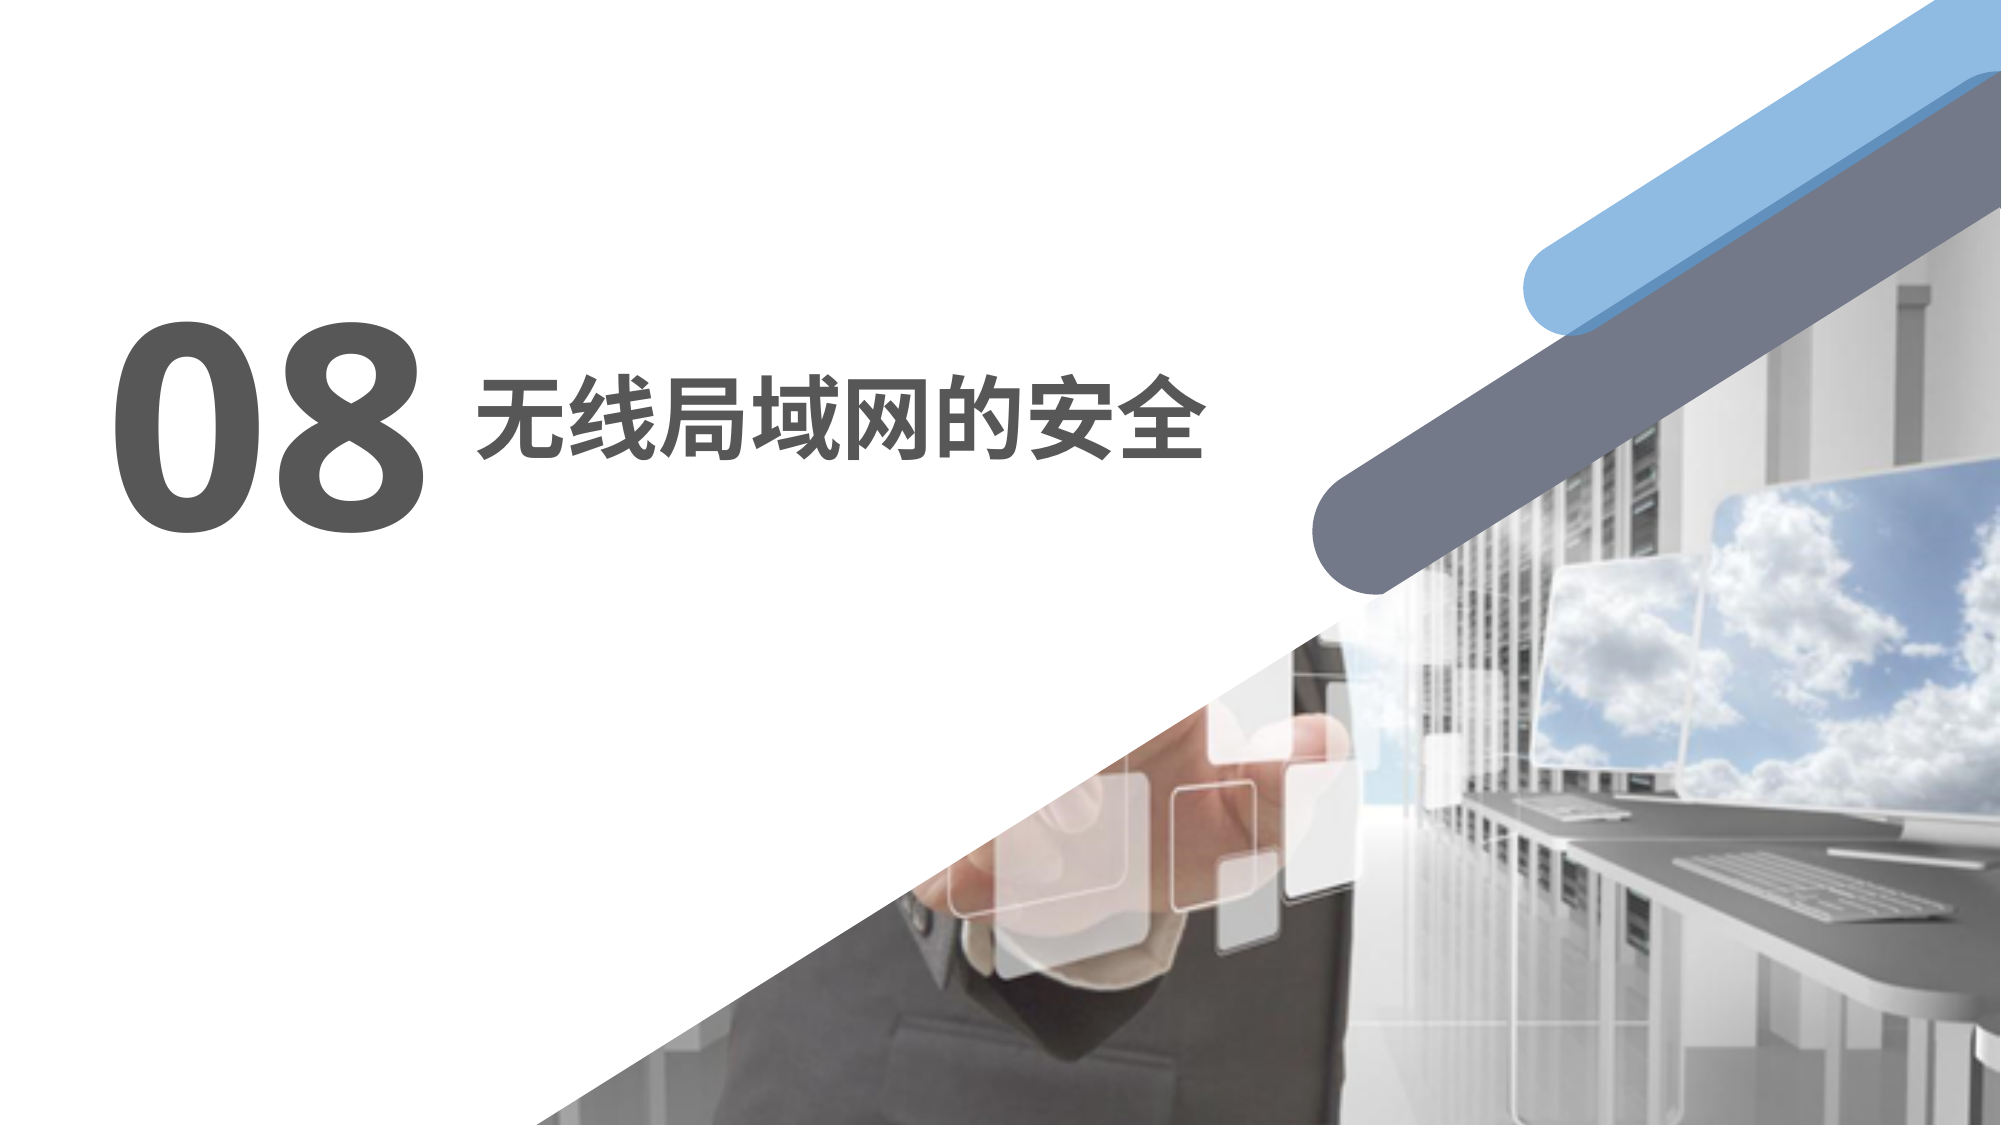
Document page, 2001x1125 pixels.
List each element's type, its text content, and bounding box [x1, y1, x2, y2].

text_box 无线局域网的安全 [460, 353, 1224, 479]
text_box [534, 205, 2000, 1125]
text_box 08 [90, 235, 548, 595]
